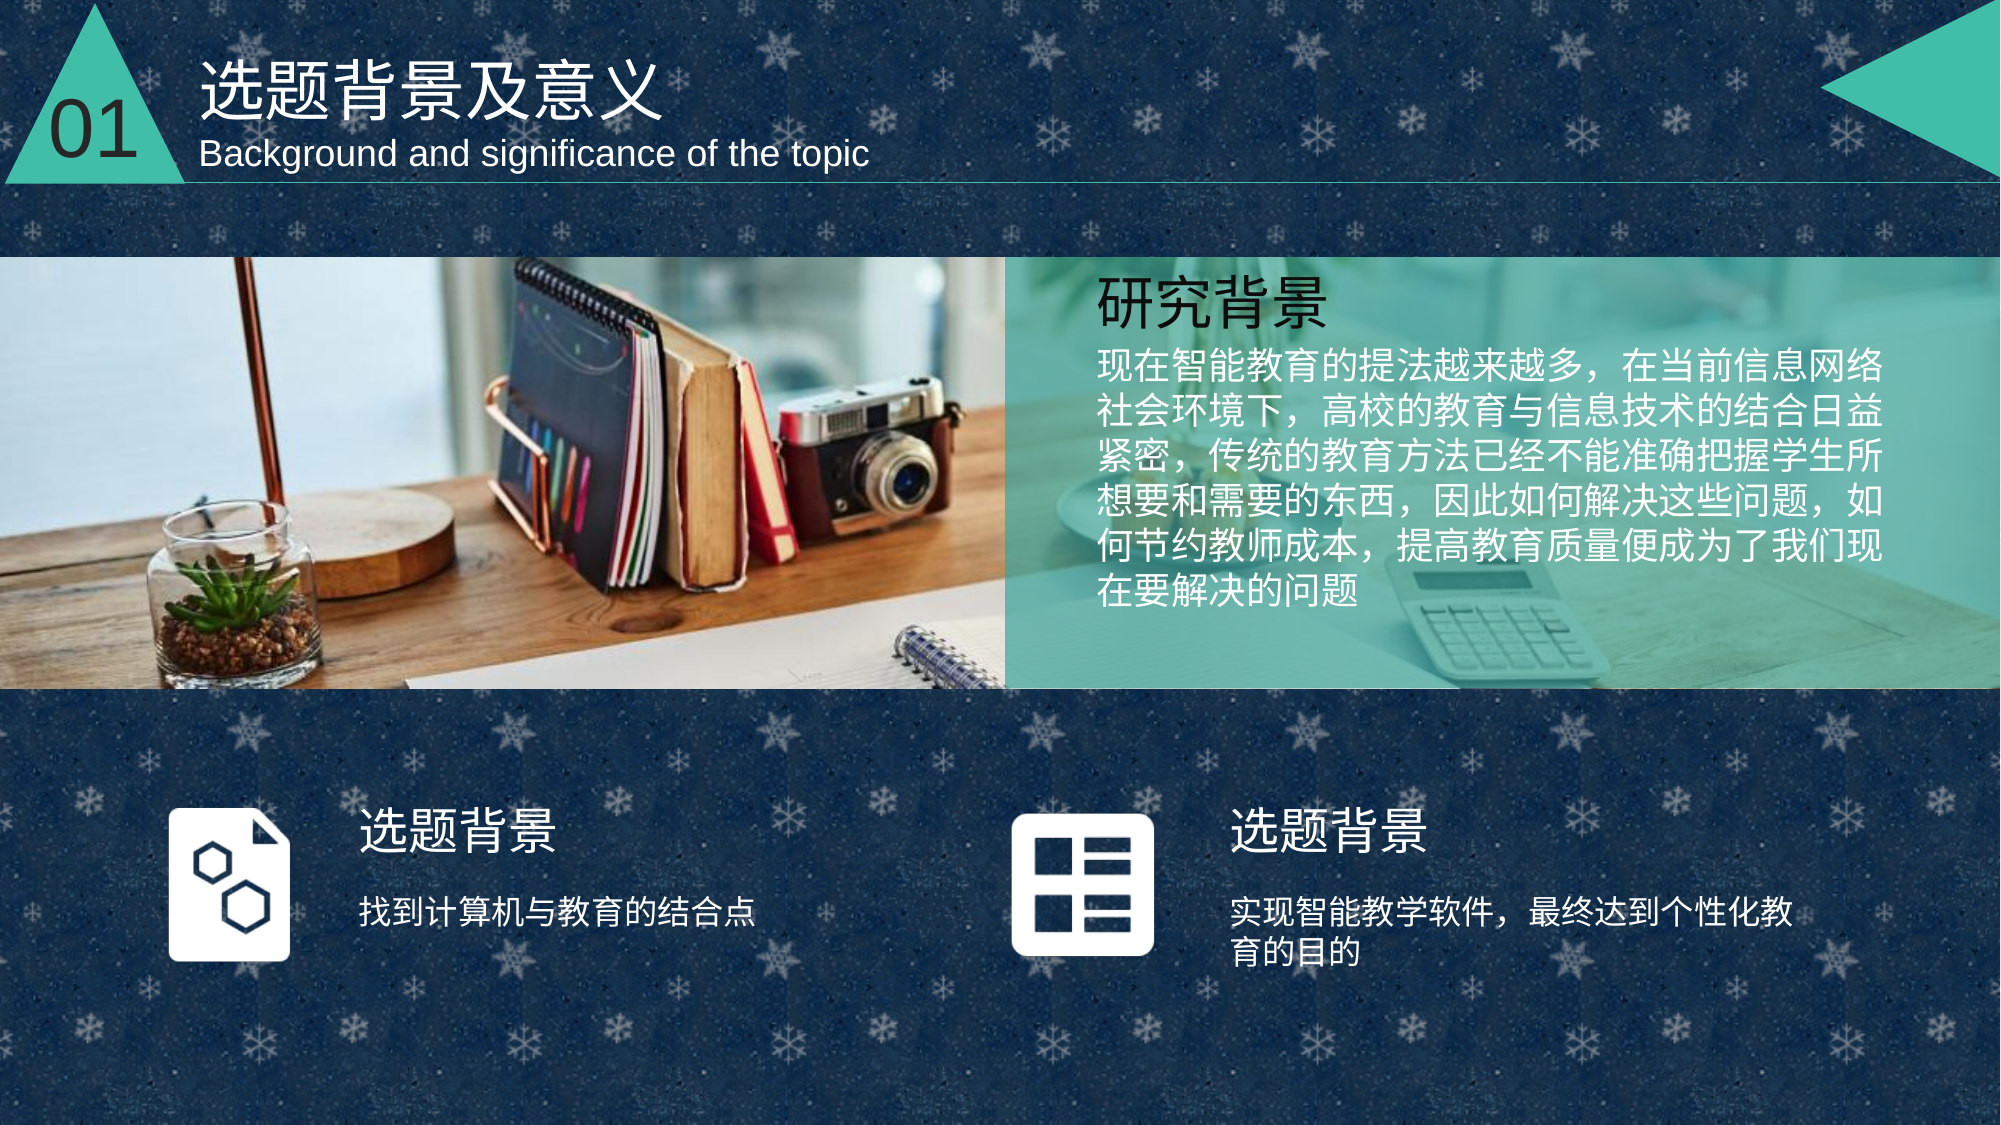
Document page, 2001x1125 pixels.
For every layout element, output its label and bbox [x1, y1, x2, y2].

text_box [0, 0, 2000, 257]
text_box [0, 689, 2000, 1125]
picture [0, 0, 2001, 1125]
picture [141, 797, 318, 973]
picture [994, 797, 1171, 973]
